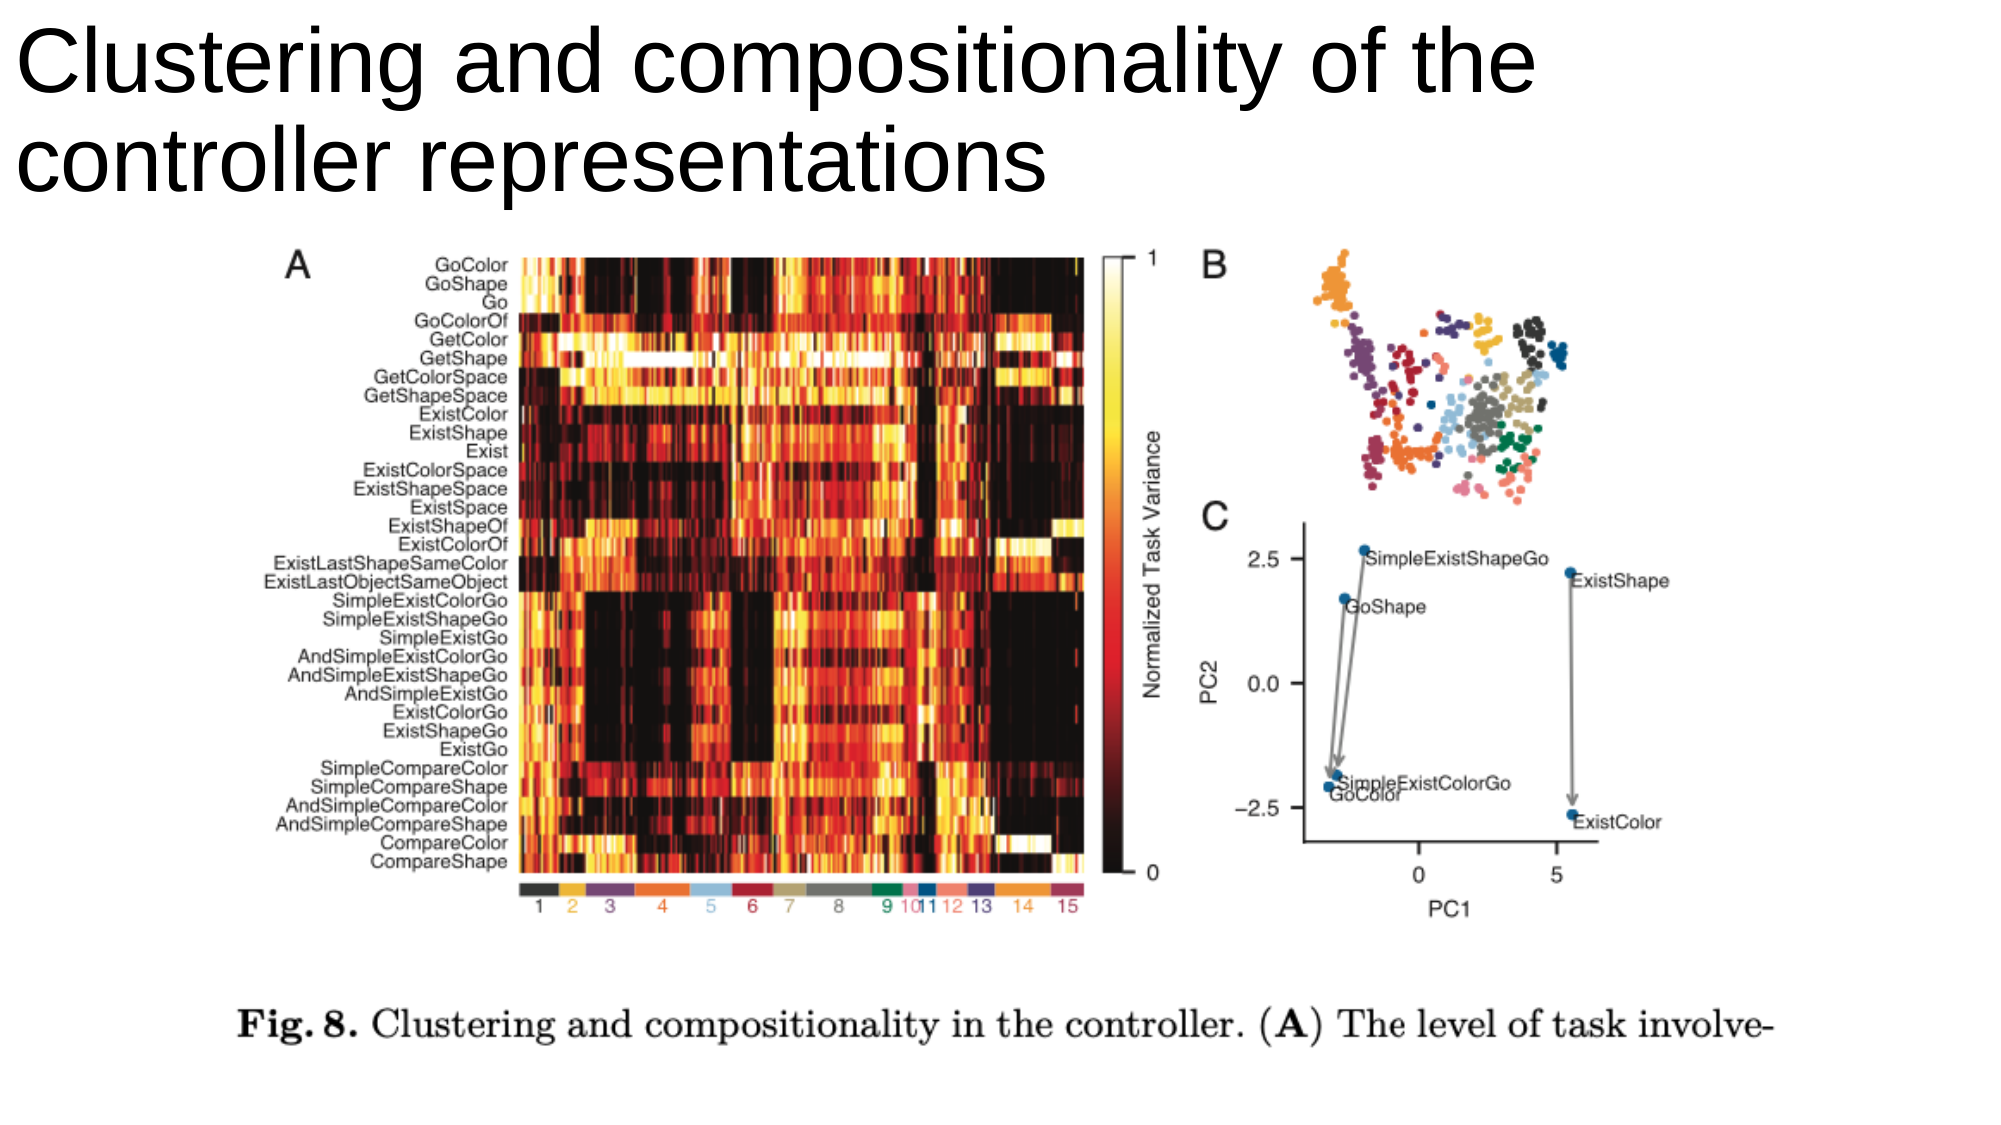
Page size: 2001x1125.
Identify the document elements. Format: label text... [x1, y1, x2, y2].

title Clustering and compositionality of the controller representations [0, 3, 1725, 221]
picture [216, 220, 1789, 1051]
